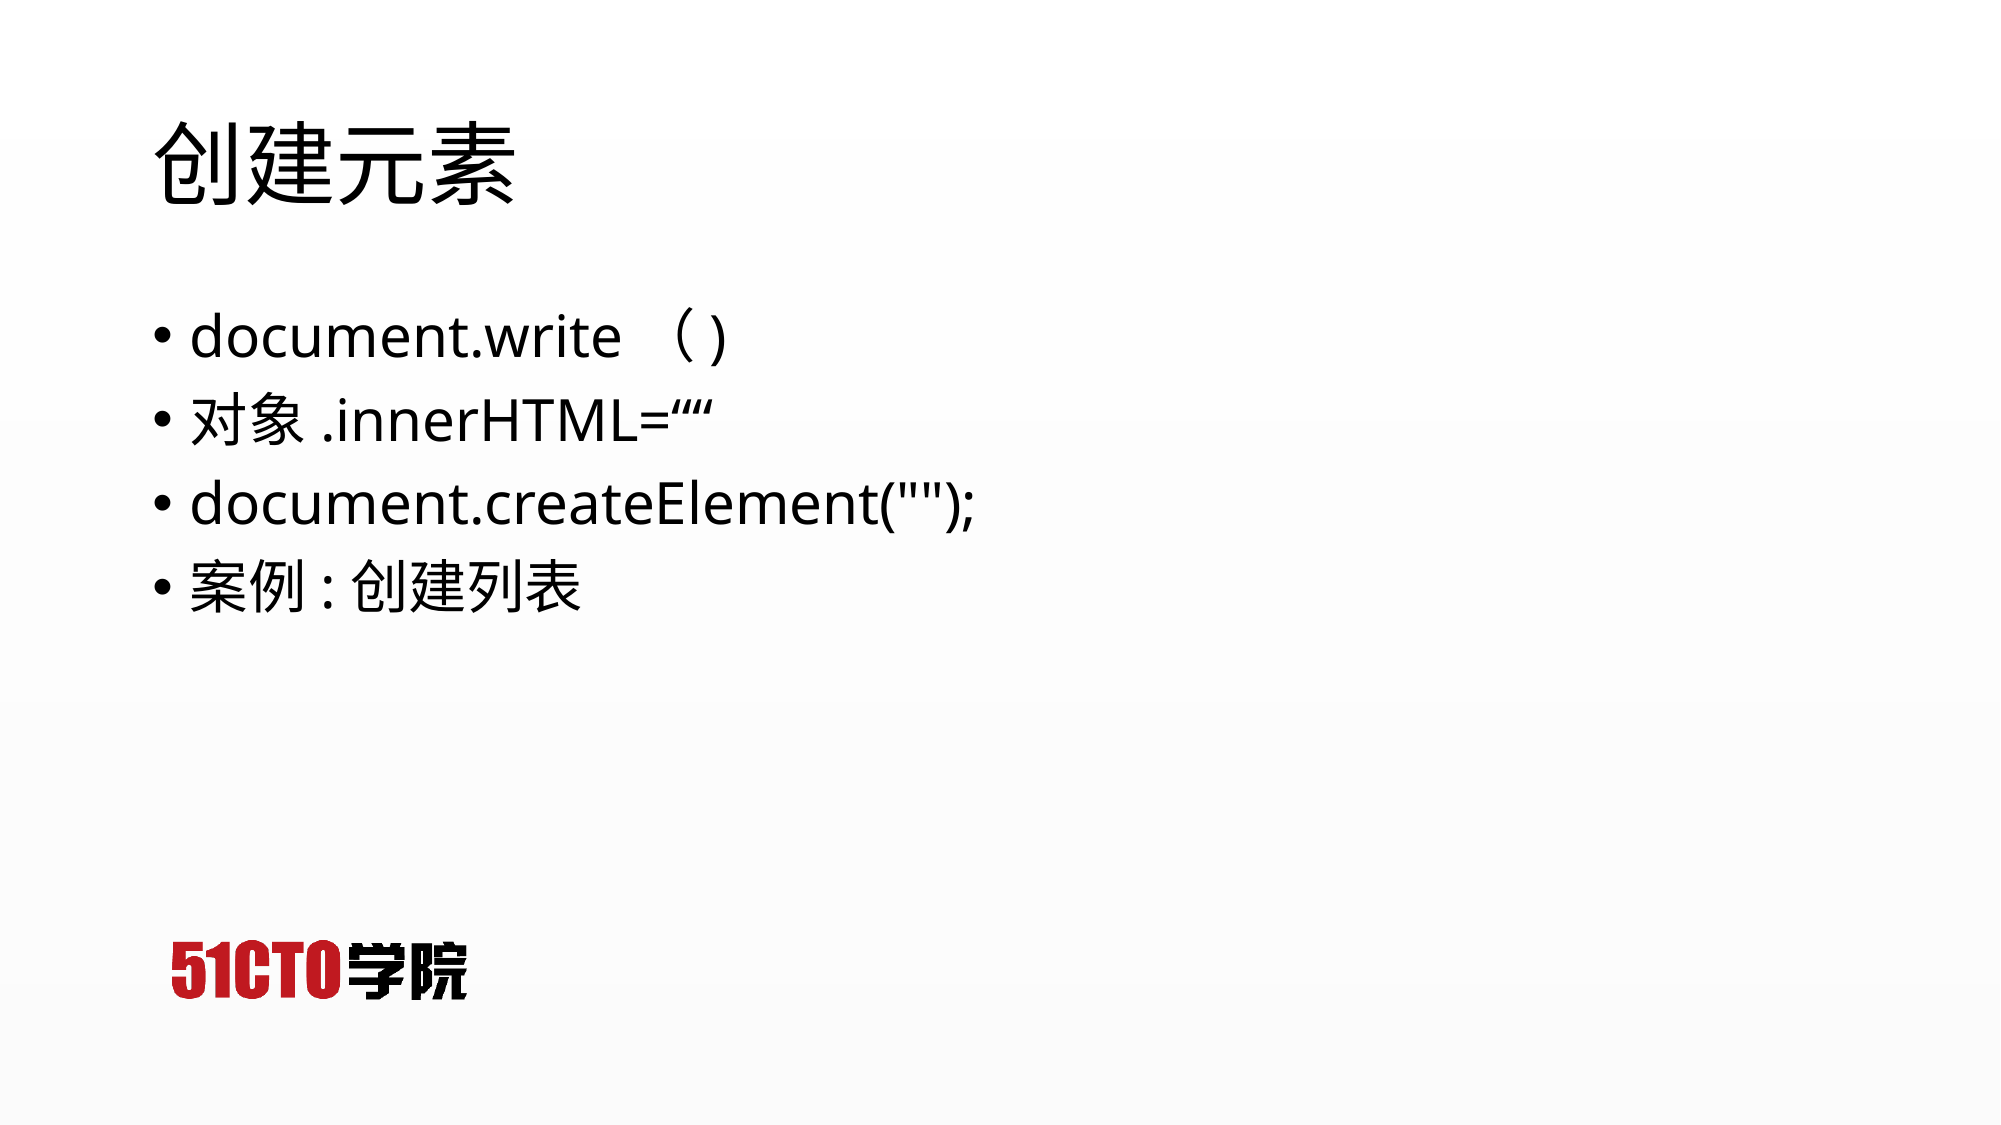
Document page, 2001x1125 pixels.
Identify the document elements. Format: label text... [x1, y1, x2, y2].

list document.write（) 对象.innerHTML=““ document.createElement(""); 案例:创建列表 [137, 299, 1863, 1014]
title 创建元素 [137, 59, 1863, 278]
